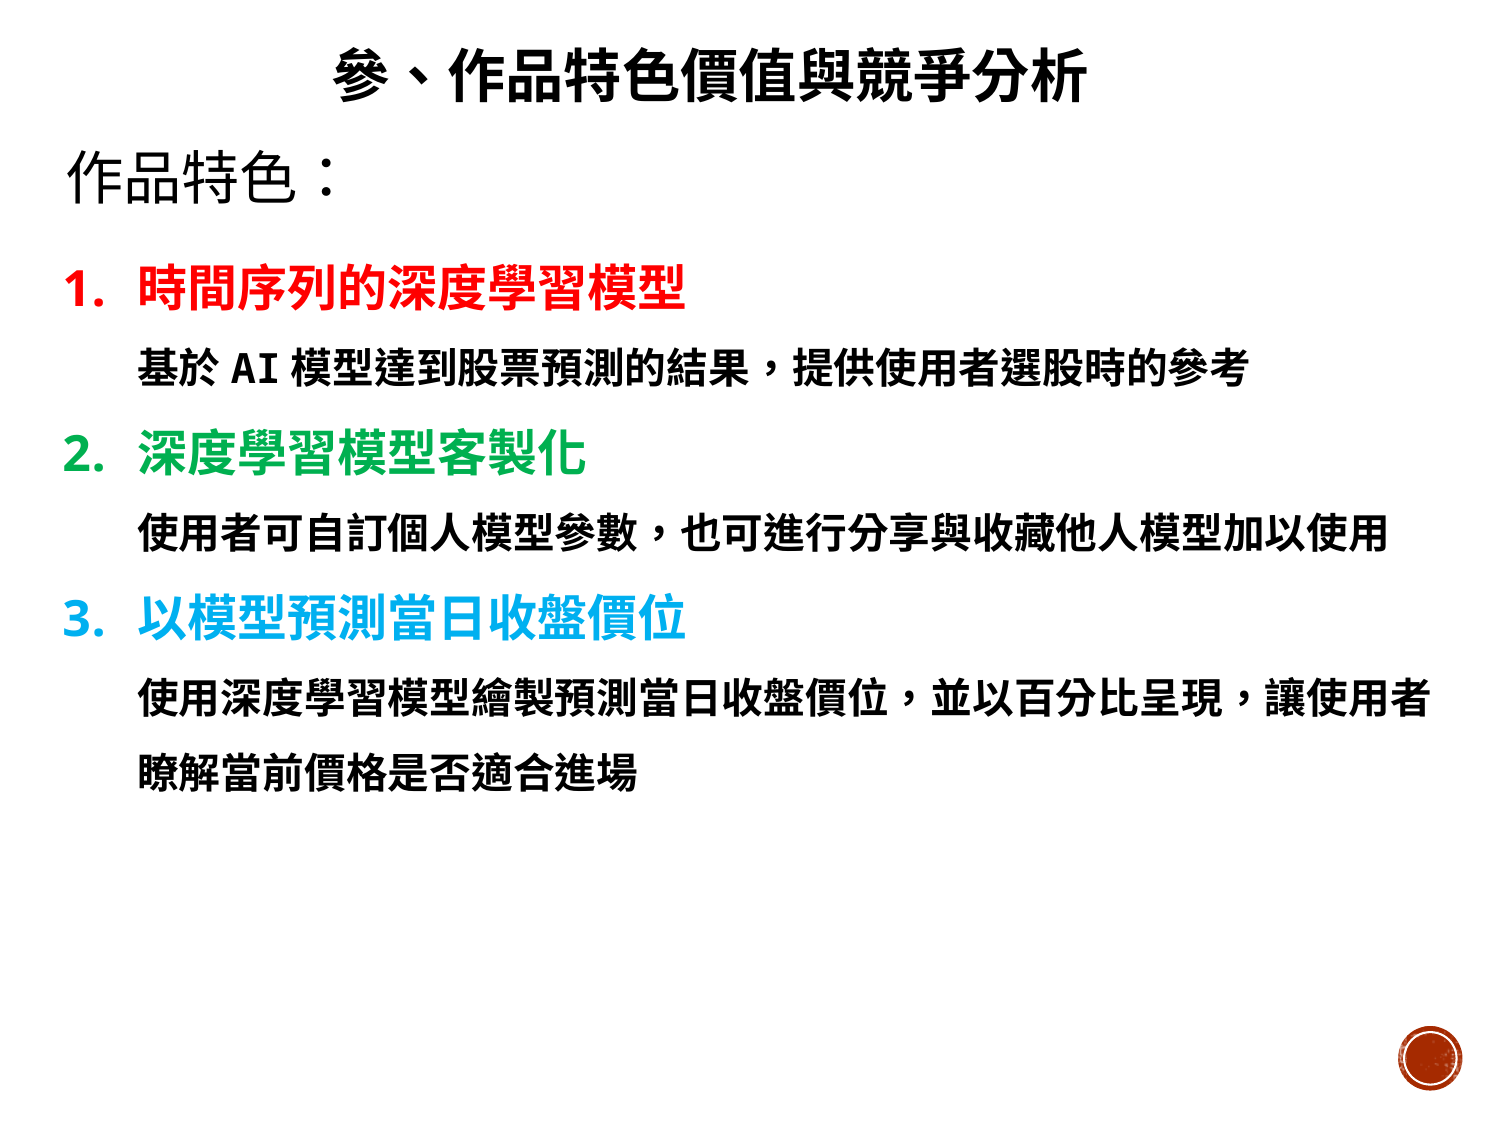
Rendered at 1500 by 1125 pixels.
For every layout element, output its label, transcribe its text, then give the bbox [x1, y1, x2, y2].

text_box 參、作品特色價值與競爭分析 [62, 24, 1357, 134]
text_box 作品特色： [21, 133, 400, 219]
text_box 時間序列的深度學習模型 基於AI模型達到股票預測的結果，提供使用者選股時的參考 深度學習模型客製化 使用者可自訂個人模型參數，也可進行分享與收藏他人模型加以使用 以模型預測當日收盤價位 使用深度學習模型繪製預測當日收盤價位，並以百分比呈現，讓使用者瞭解當前價格是否適合進場 [47, 219, 1460, 1029]
